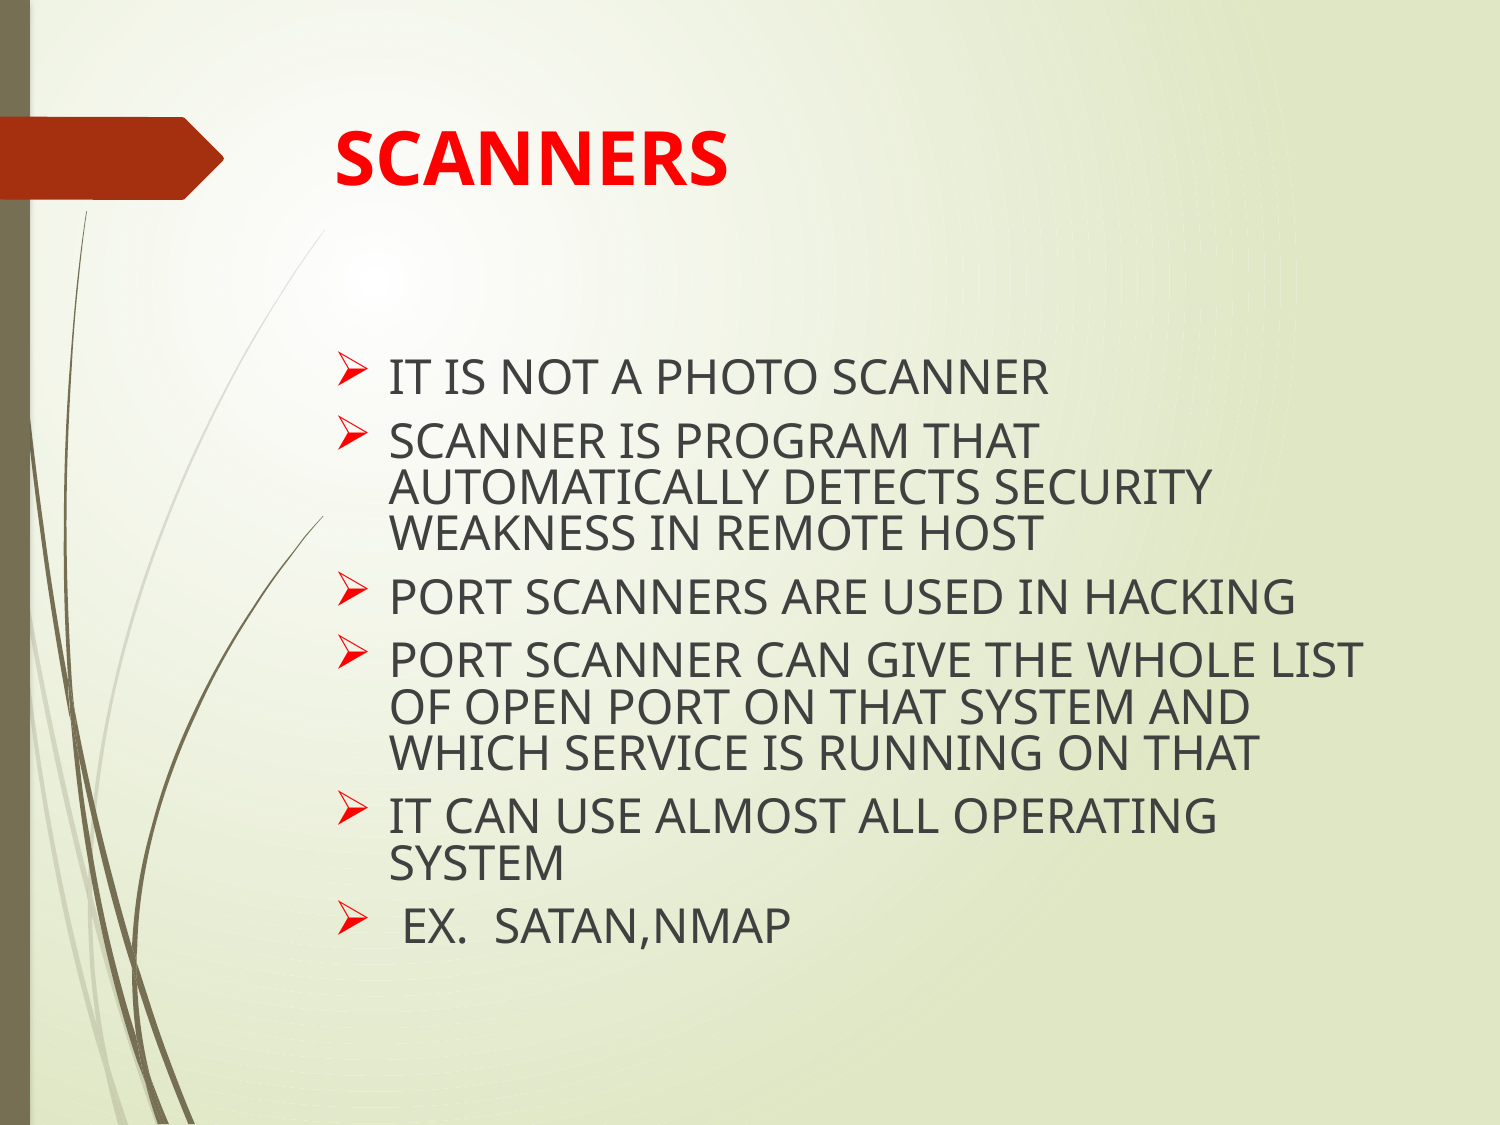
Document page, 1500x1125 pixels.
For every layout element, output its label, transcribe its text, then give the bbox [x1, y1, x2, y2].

list IT IS NOT A PHOTO SCANNER SCANNER IS PROGRAM THAT AUTOMATICALLY DETECTS SECURITY WEAKNESS IN REMOTE HOST PORT SCANNERS ARE USED IN HACKING PORT SCANNER CAN GIVE THE WHOLE LIST OF OPEN PORT ON THAT SYSTEM AND WHICH SERVICE IS RUNNING ON THAT IT CAN USE ALMOST ALL OPERATING SYSTEM EX. SATAN,NMAP [318, 350, 1400, 970]
title SCANNERS [319, 102, 1400, 313]
